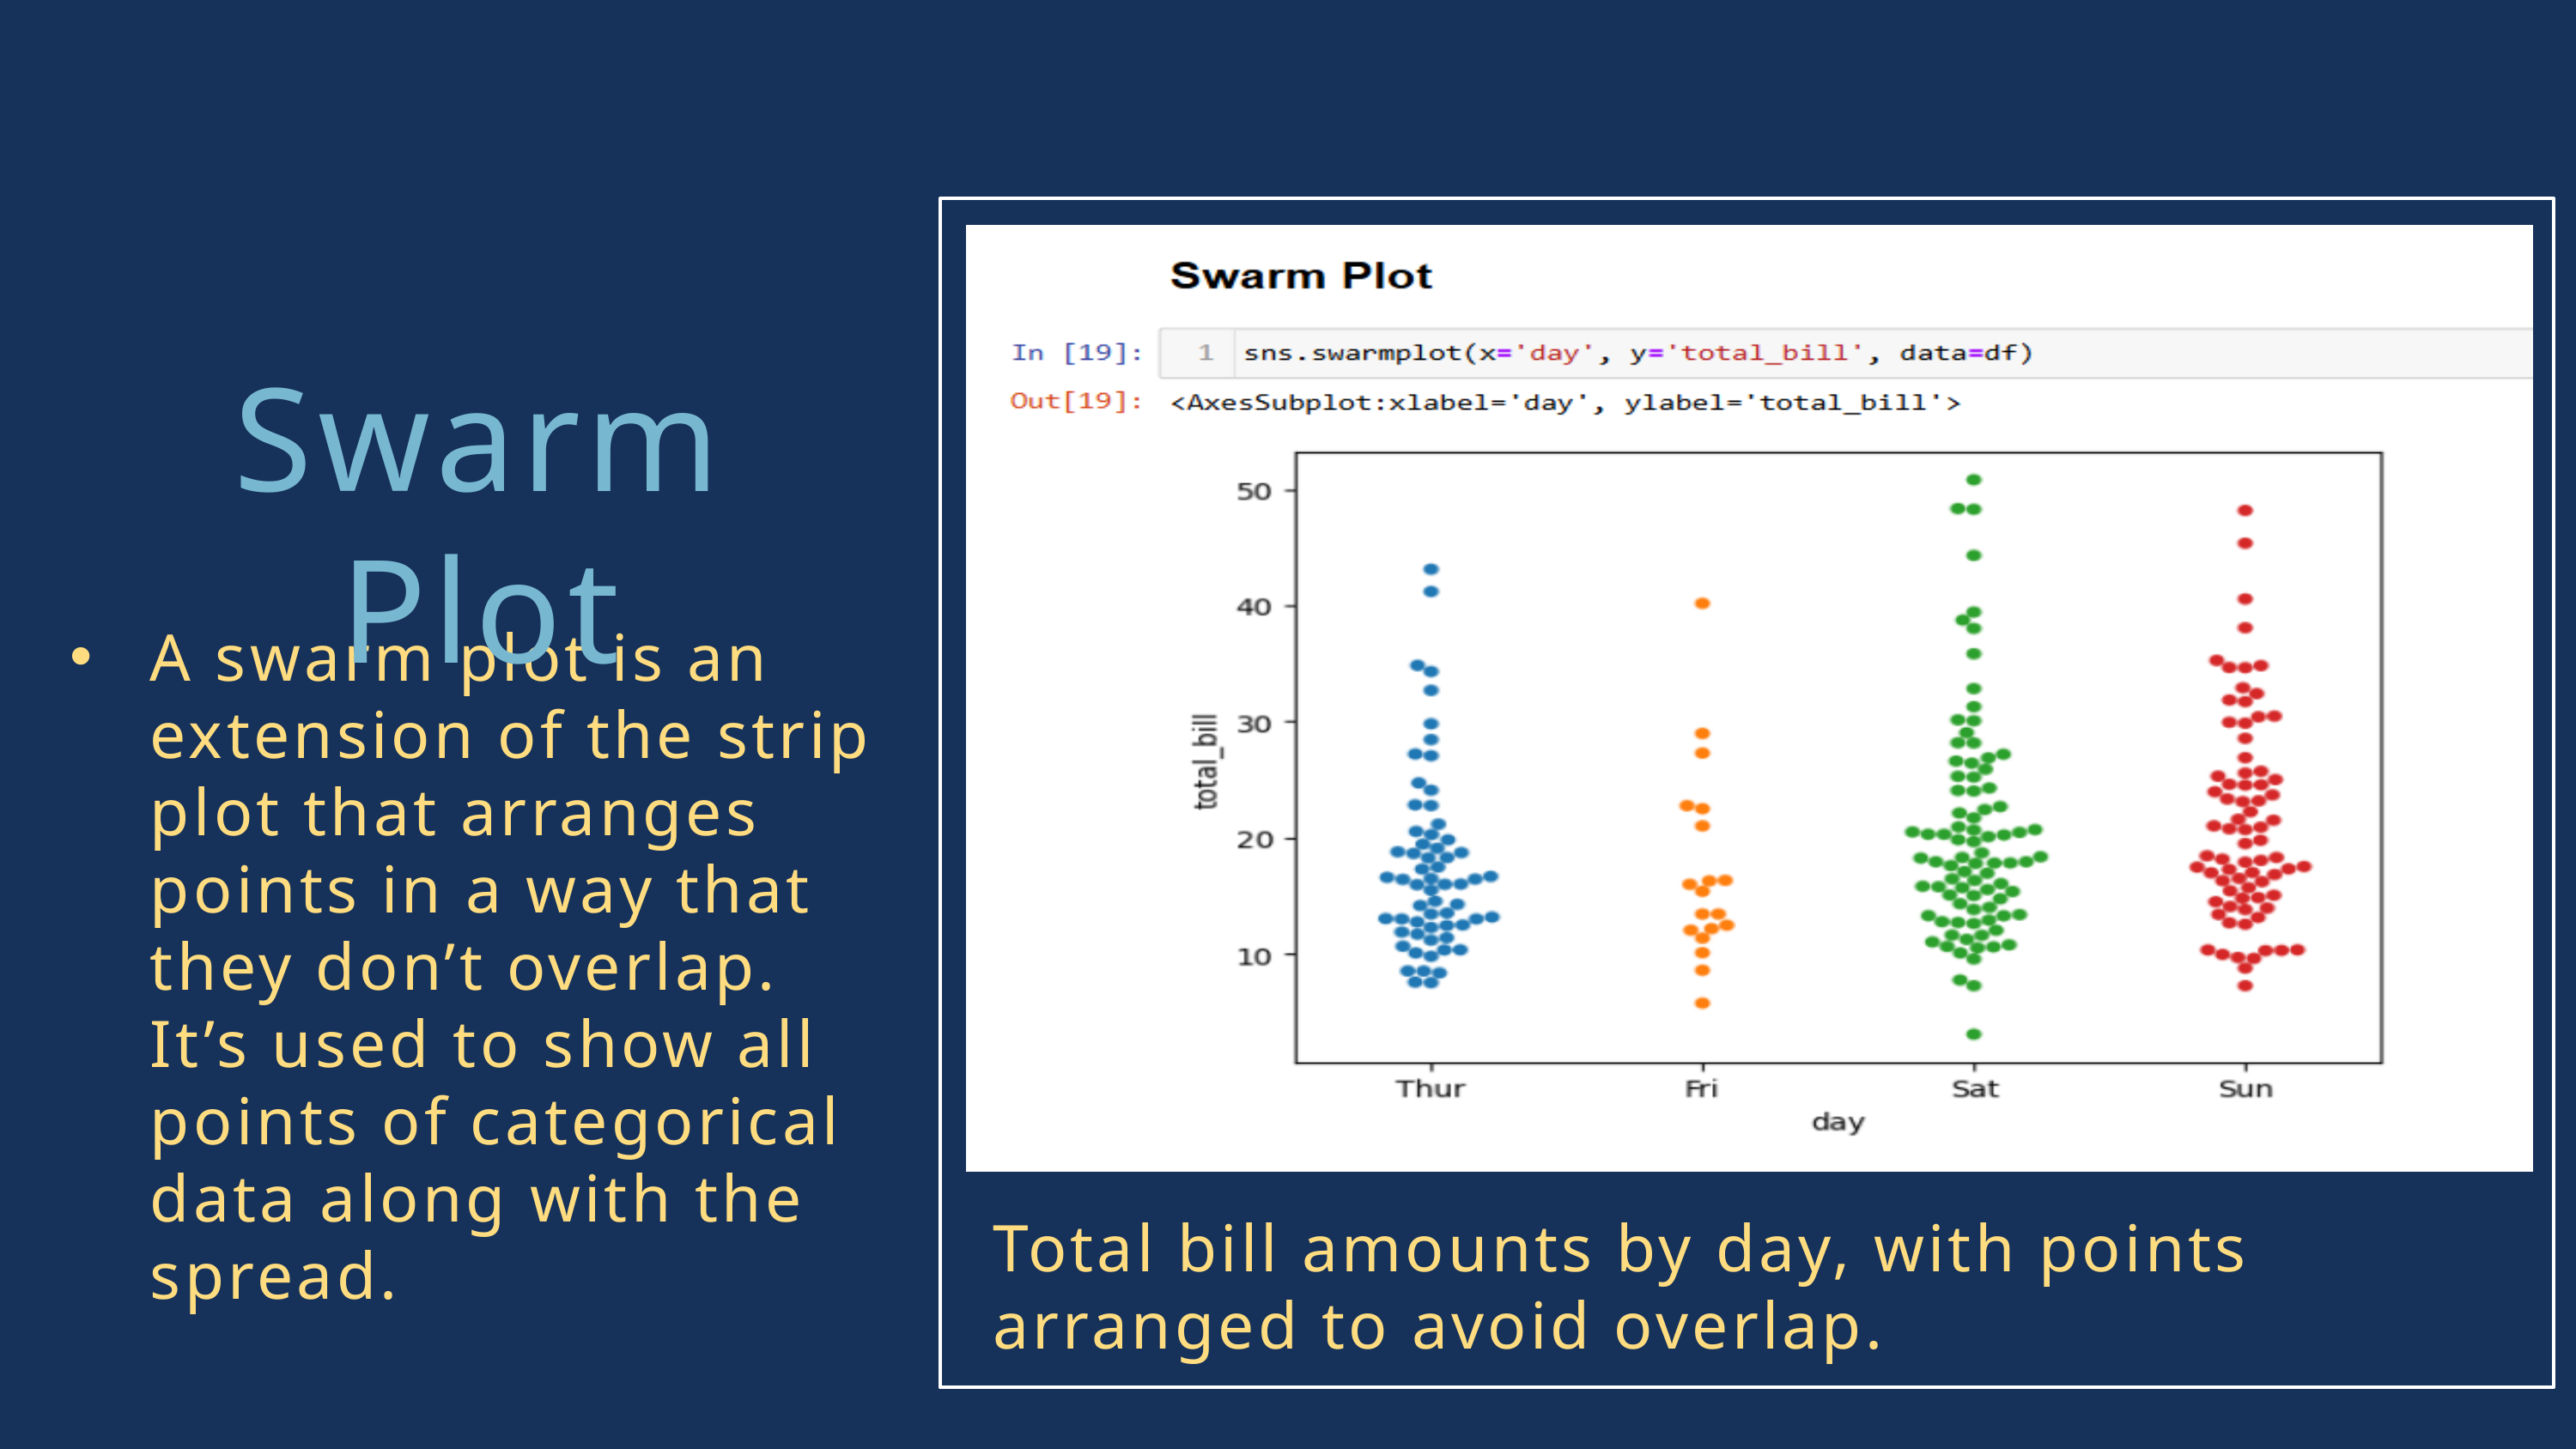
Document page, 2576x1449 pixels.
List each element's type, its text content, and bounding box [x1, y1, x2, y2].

text_box [939, 197, 2555, 1389]
picture [965, 225, 2534, 1173]
text_box A swarm plot is an extension of the strip plot that arranges points in a way that they don’t overlap. It’s used to show all points of categorical data along with the spread. [70, 616, 891, 1313]
text_box Swarm Plot [137, 349, 824, 693]
